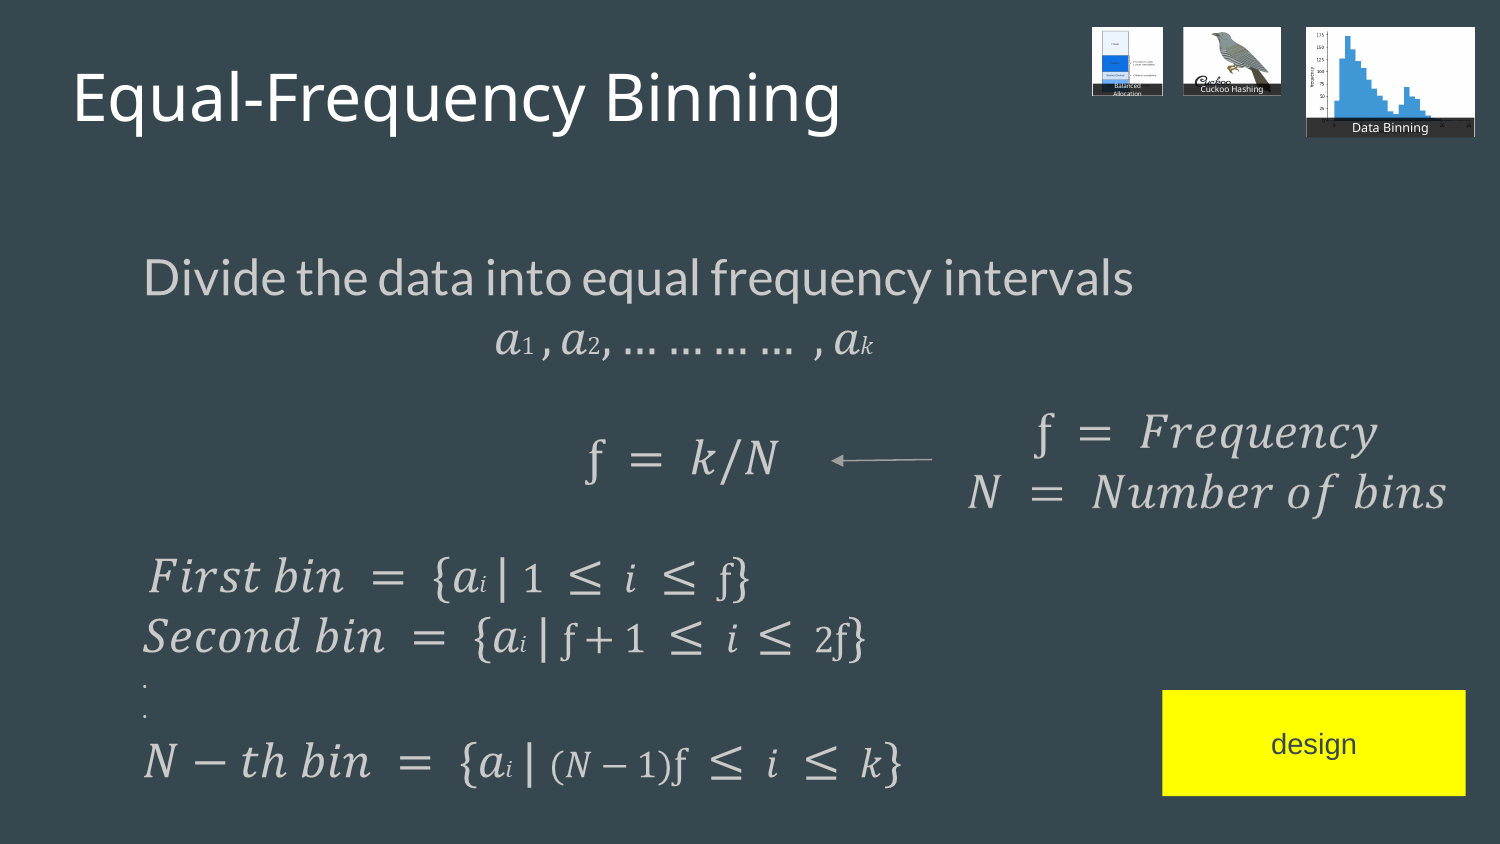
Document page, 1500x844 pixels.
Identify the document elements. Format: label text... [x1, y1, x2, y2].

text_box [939, 384, 1475, 624]
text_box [1092, 26, 1163, 96]
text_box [1183, 26, 1282, 96]
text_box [1306, 26, 1475, 138]
text_box [127, 231, 1241, 824]
title Equal-Frequency Binning [56, 40, 909, 167]
text_box design [1162, 690, 1466, 797]
